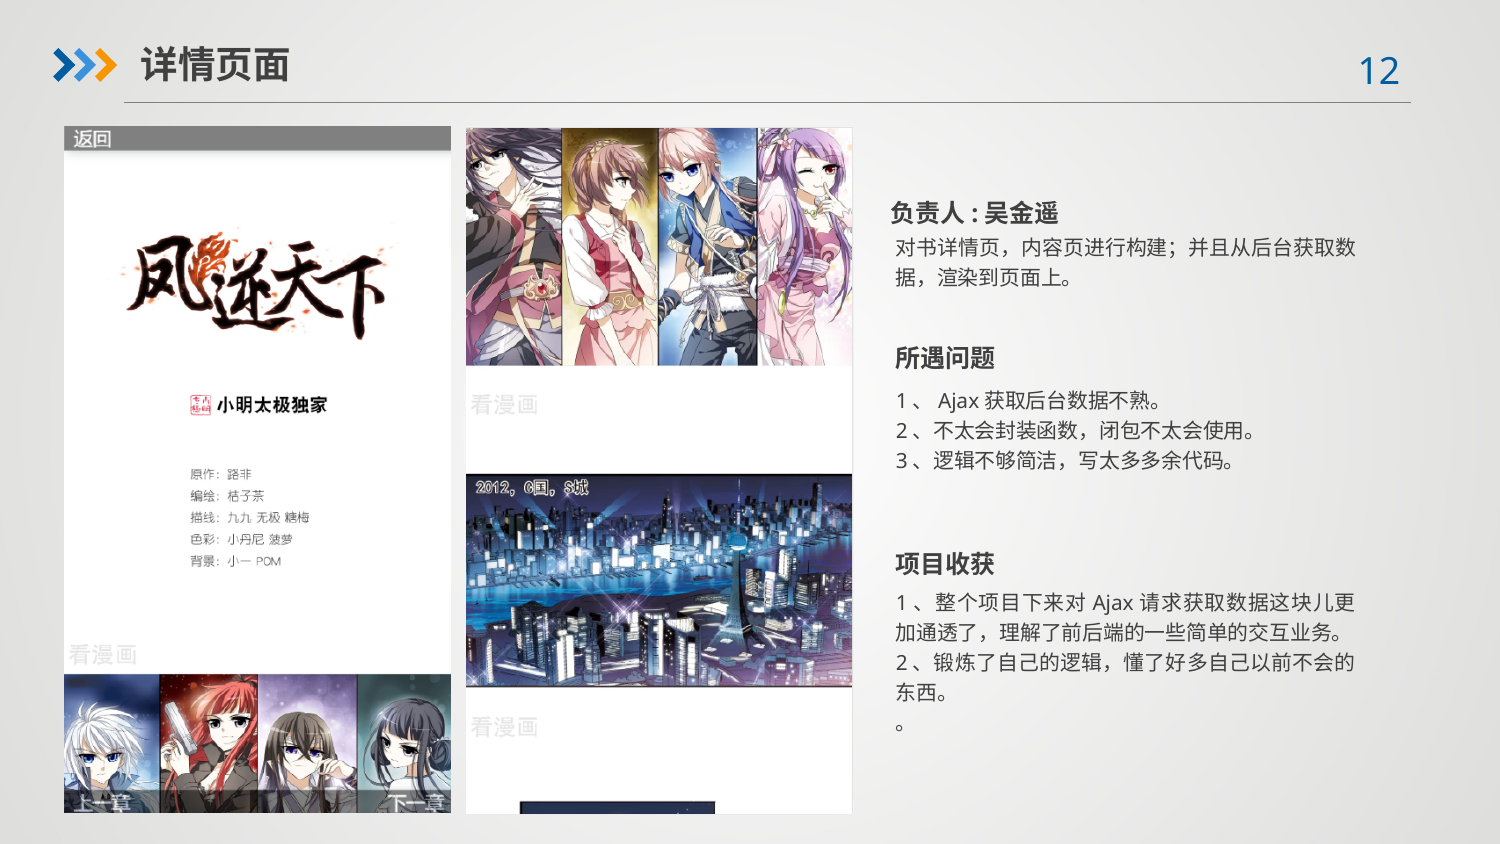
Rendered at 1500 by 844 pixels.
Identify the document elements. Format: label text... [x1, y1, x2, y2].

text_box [889, 194, 1362, 294]
text_box 详情页面 [140, 32, 491, 95]
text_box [889, 338, 1362, 505]
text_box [889, 545, 1362, 762]
picture [0, 0, 1500, 844]
